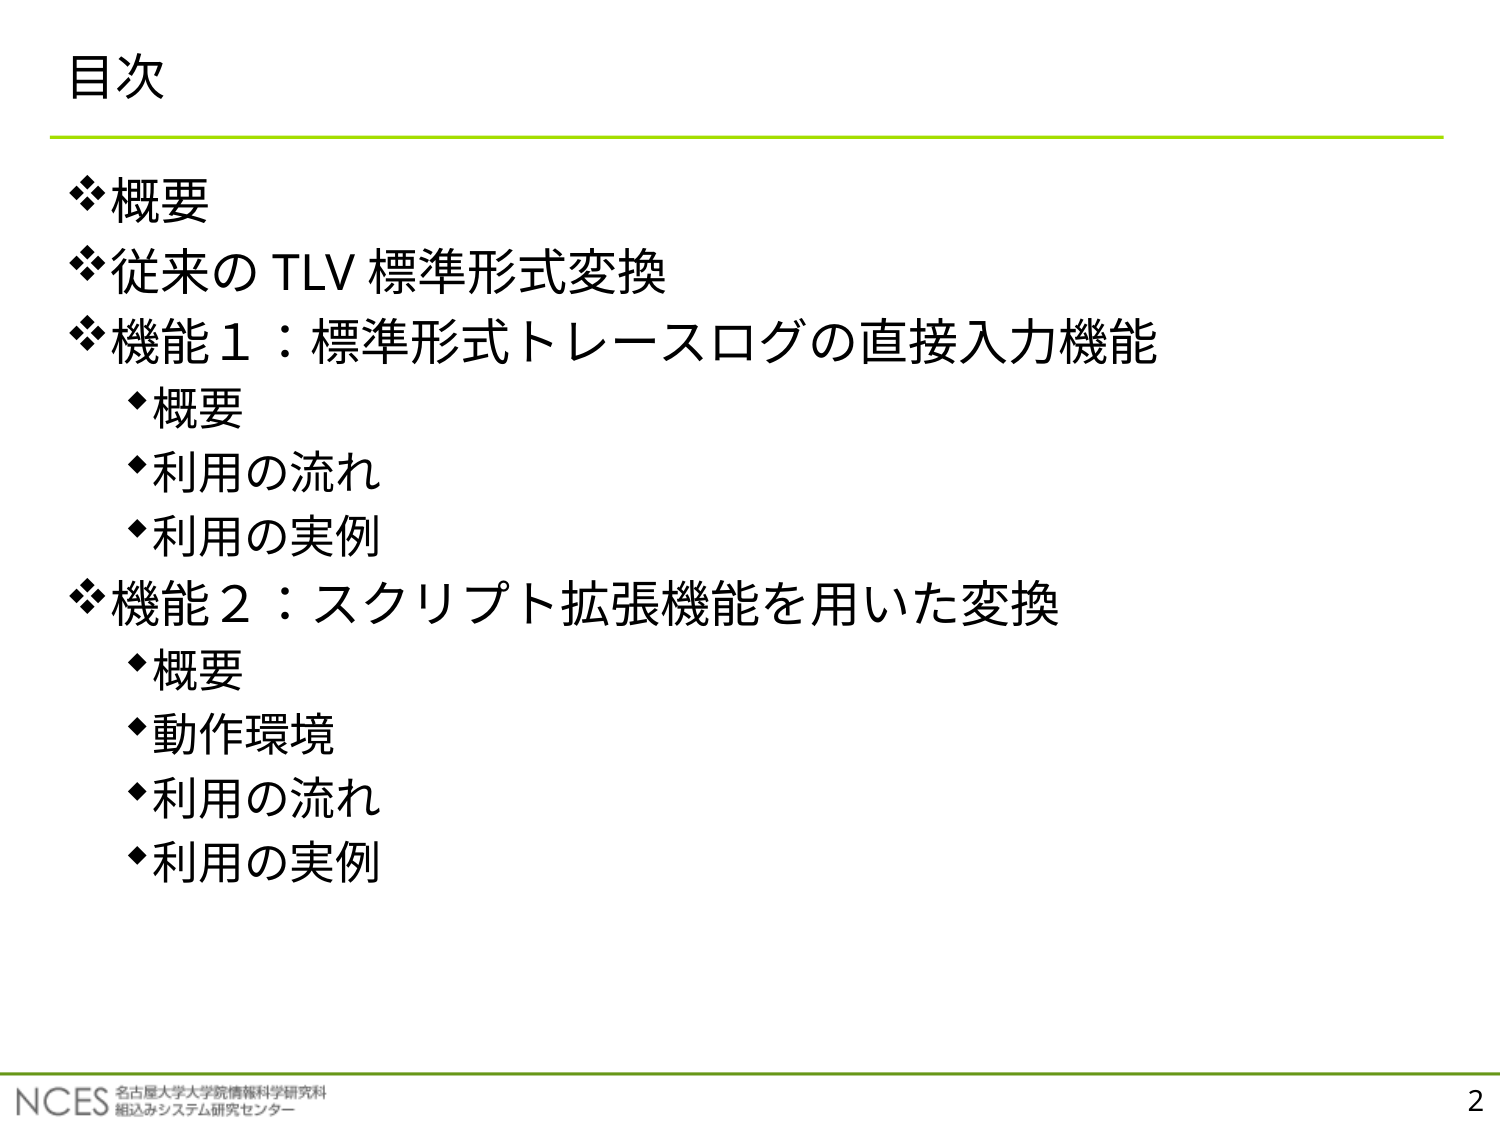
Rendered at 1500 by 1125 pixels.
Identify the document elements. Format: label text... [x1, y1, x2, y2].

picture [0, 1071, 1500, 1125]
slide_number 2 [1362, 1074, 1500, 1125]
title 目次 [50, 37, 1438, 113]
list 概要 従来のTLV標準形式変換 機能１：標準形式トレースログの直接入力機能 概要 利用の流れ 利用の実例 機能２：スクリプト拡張機能を用いた変換 概要 動作環境 利用の流れ 利用の実例 [50, 162, 1438, 1063]
